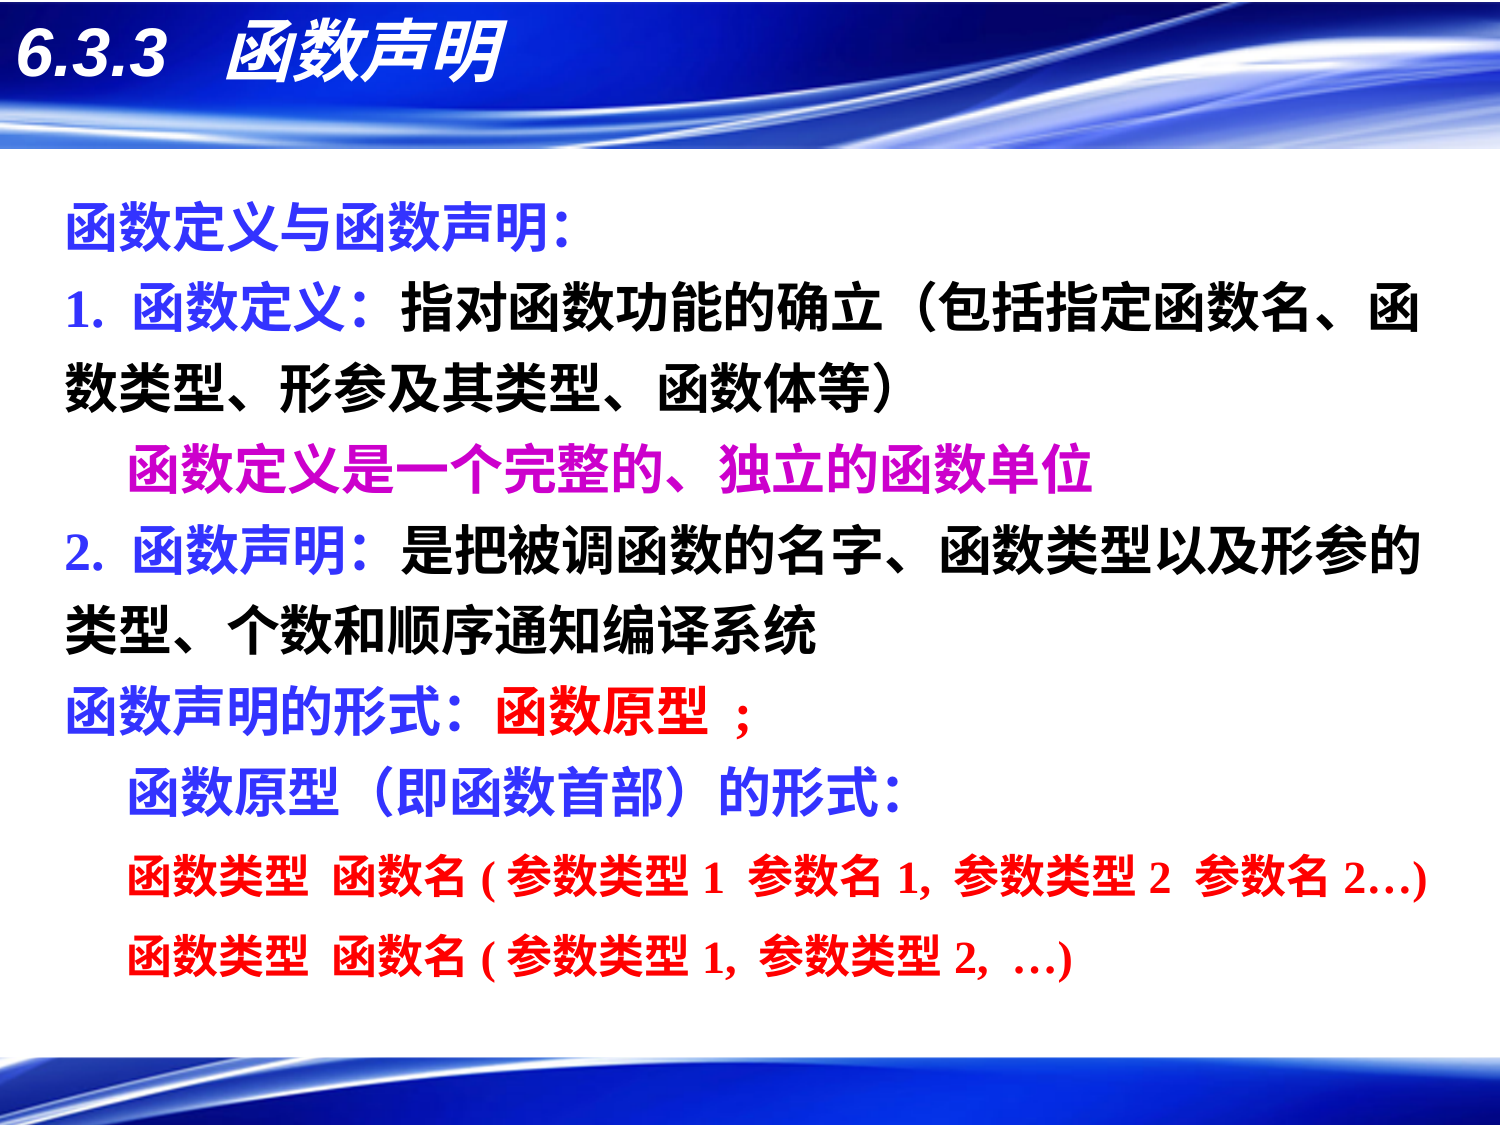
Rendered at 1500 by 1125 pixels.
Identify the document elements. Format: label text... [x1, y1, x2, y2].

title 6.3.3 函数声明 [0, 0, 1418, 116]
picture [0, 1057, 1500, 1125]
text_box 函数定义与函数声明： 1. 函数定义：指对函数功能的确立（包括指定函数名、函数类型、形参及其类型、函数体等） 函数定义是一个完整的、独立的函数单位 2. 函数声明：是把被调函数的名字、函数类型以及形参的类型、个数和顺序通知编译系统 函数声明的形式：函数原型 ; 函数原型（即函数首部）的形式： 函数类型 函数名(参数类型1 参数名1, 参数类型2 参数名2…) 函数类型 函数名(参数类型1, 参数类型2, …) [49, 169, 1463, 992]
picture [0, 2, 1500, 149]
